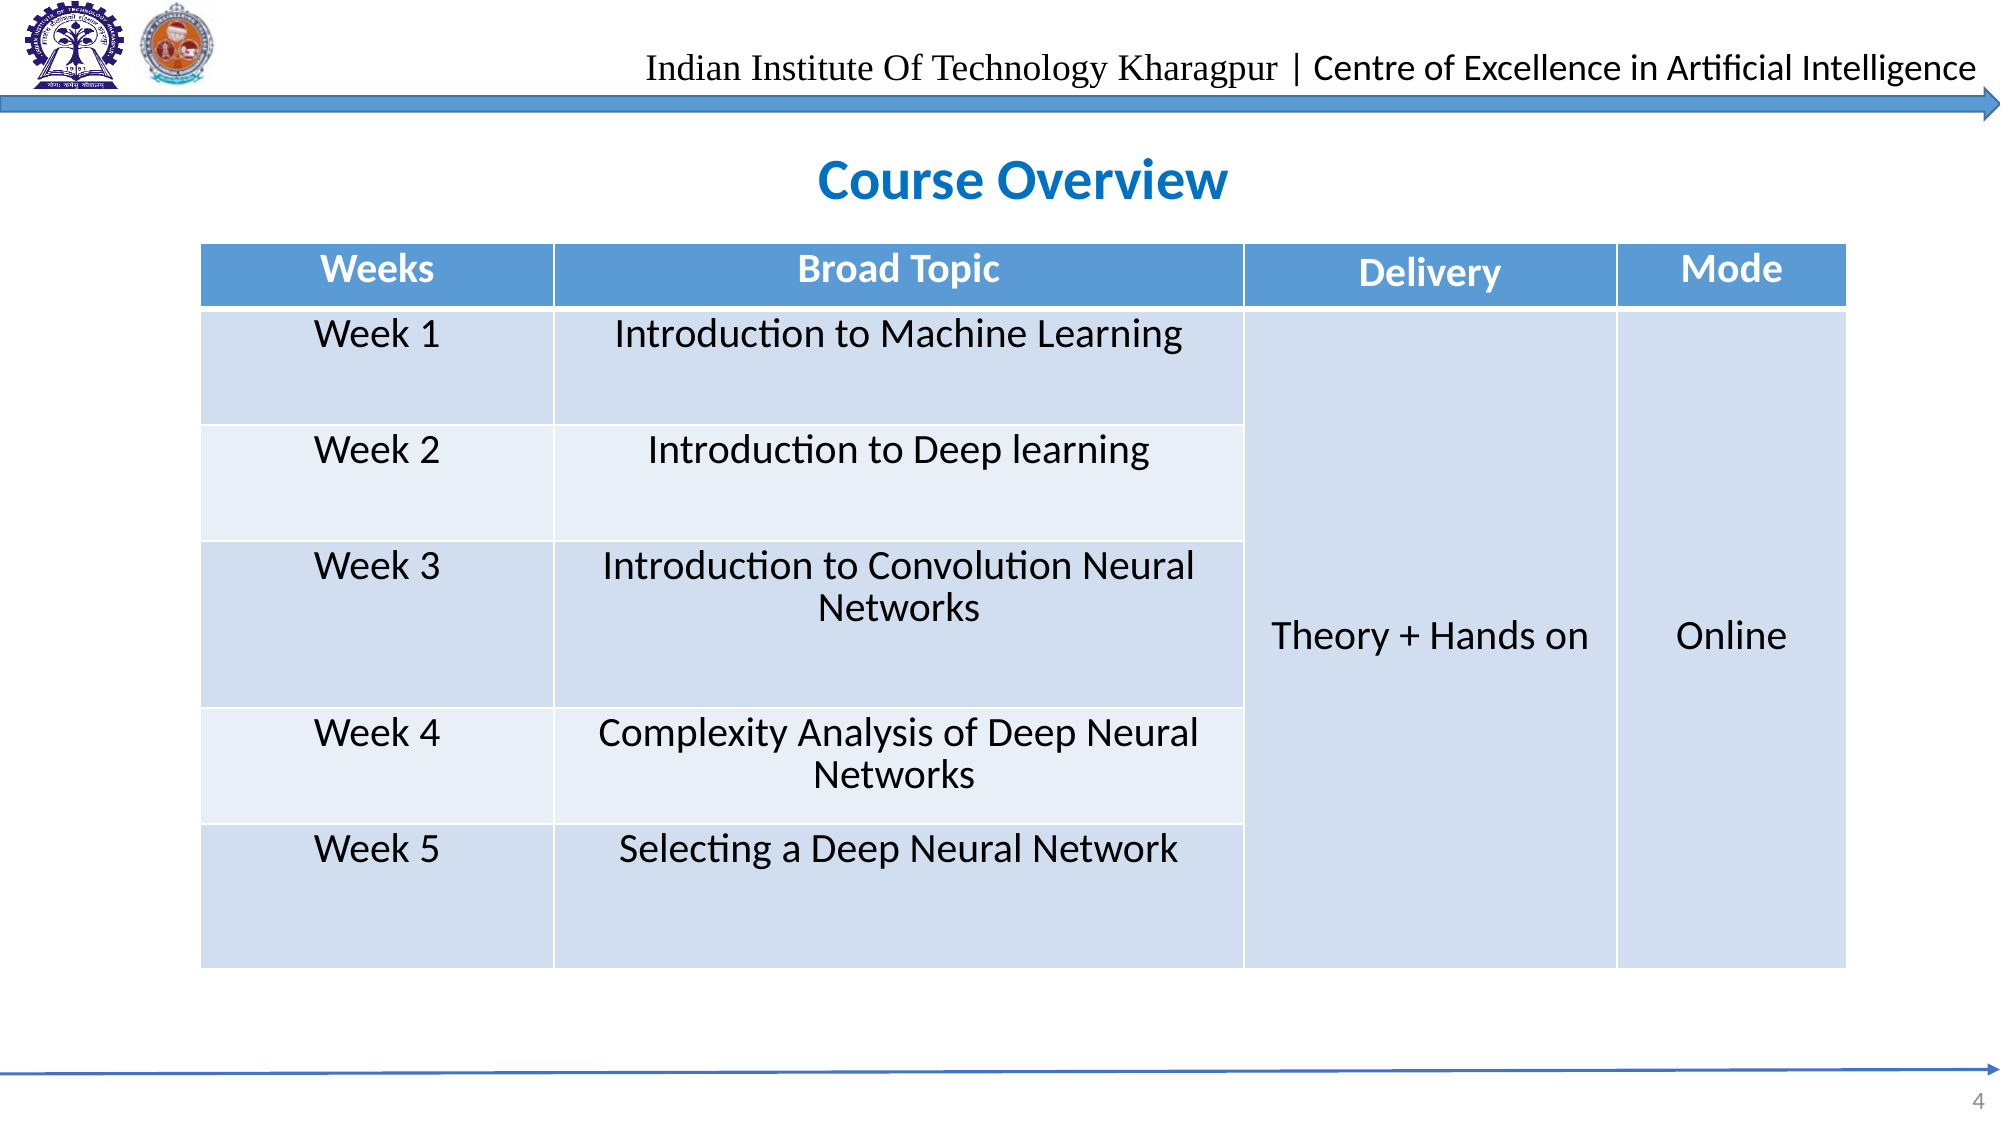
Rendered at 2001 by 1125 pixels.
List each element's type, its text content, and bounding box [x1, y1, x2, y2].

table_cell Week 4 [201, 709, 553, 823]
table_cell Week 1 [201, 312, 553, 424]
picture [135, 0, 219, 86]
table_cell Week 3 [201, 542, 553, 707]
table_header Delivery [1245, 244, 1616, 306]
text_box Course Overview [803, 133, 1244, 219]
table_cell Theory + Hands on [1245, 312, 1616, 968]
picture [25, 1, 124, 89]
table_cell Introduction to Machine Learning [555, 312, 1243, 424]
table_cell Online [1618, 312, 1846, 968]
table_cell Complexity Analysis of Deep Neural Networks [555, 709, 1243, 823]
table_cell Introduction to Convolution Neural Networks [555, 542, 1243, 707]
table_header Broad Topic [555, 244, 1243, 306]
table_cell Week 5 [201, 825, 553, 968]
table_header Mode [1618, 244, 1846, 306]
table_cell Introduction to Deep learning [555, 426, 1243, 540]
table_header Weeks [201, 244, 553, 306]
table_cell Week 2 [201, 426, 553, 540]
slide_number 4 [1550, 1074, 2000, 1125]
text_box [0, 1069, 2000, 1074]
table_cell Selecting a Deep Neural Network [555, 825, 1243, 968]
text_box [0, 35, 2000, 120]
